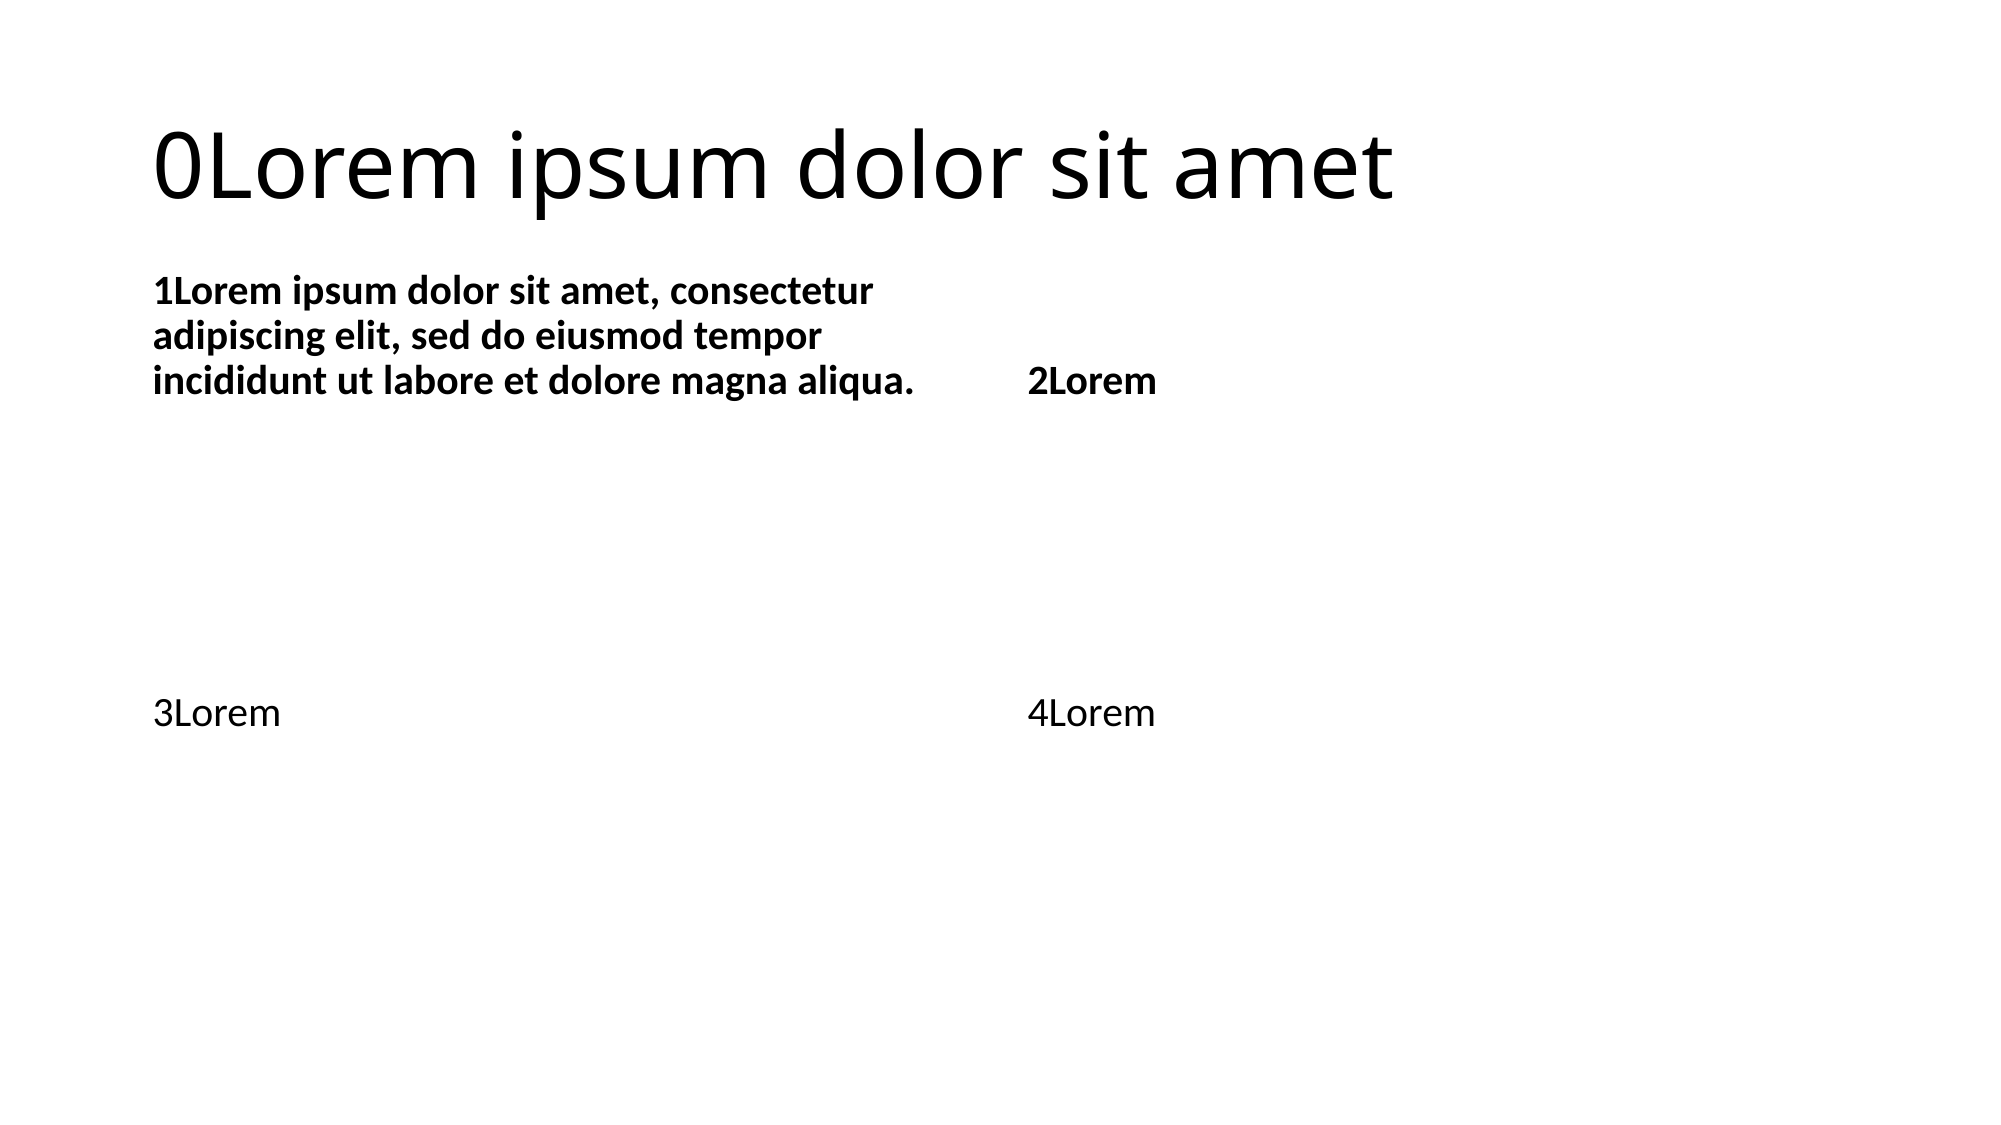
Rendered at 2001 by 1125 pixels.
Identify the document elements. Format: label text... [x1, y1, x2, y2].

list 3Lorem [137, 410, 984, 1016]
title 0Lorem ipsum dolor sit amet [137, 59, 1863, 278]
list 1Lorem ipsum dolor sit amet, consectetur adipiscing elit, sed do eiusmod tempor incididunt ut labore et dolore magna aliqua. [137, 275, 984, 410]
list 4Lorem [1012, 410, 1863, 1016]
list 2Lorem [1012, 275, 1863, 410]
